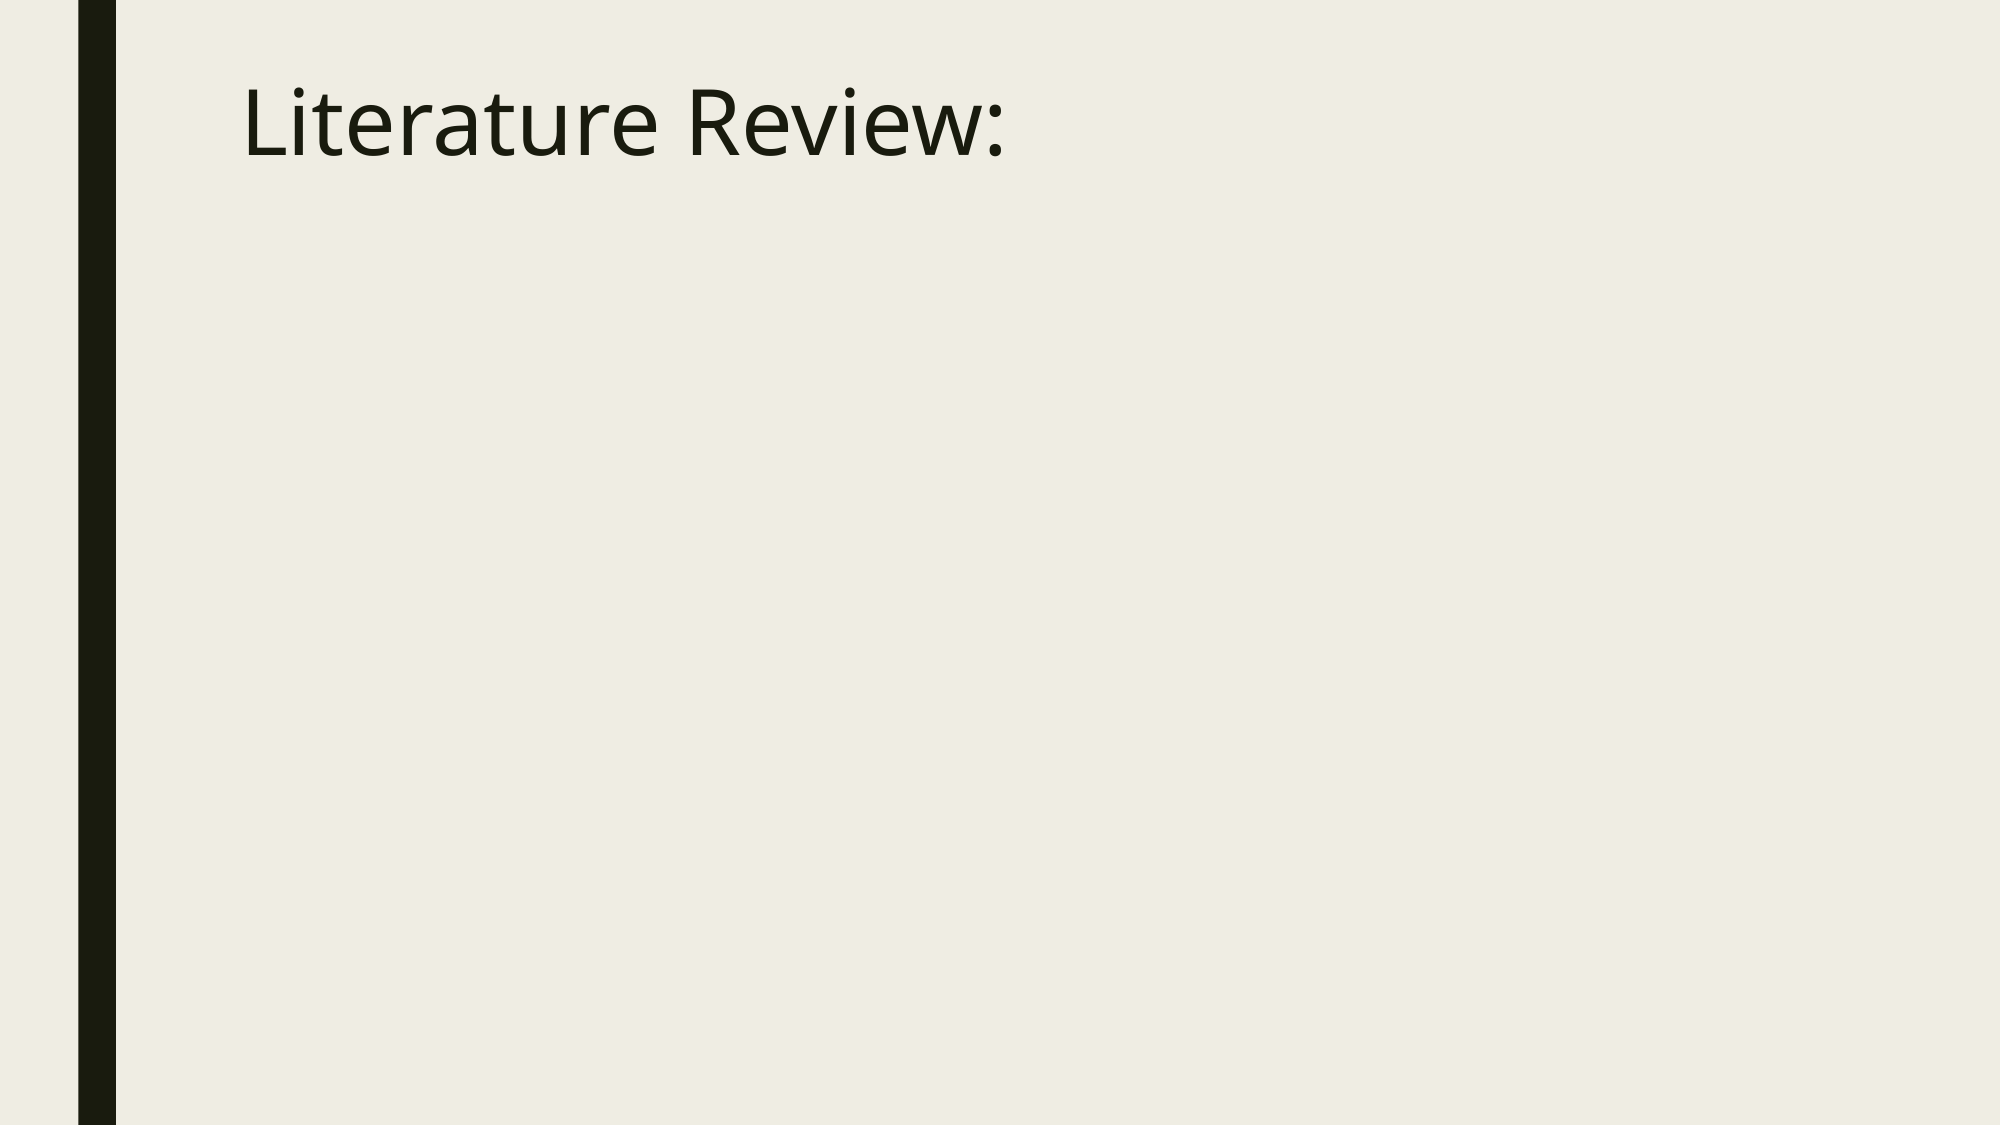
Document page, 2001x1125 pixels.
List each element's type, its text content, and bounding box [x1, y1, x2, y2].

title Literature Review: [225, 69, 1800, 198]
